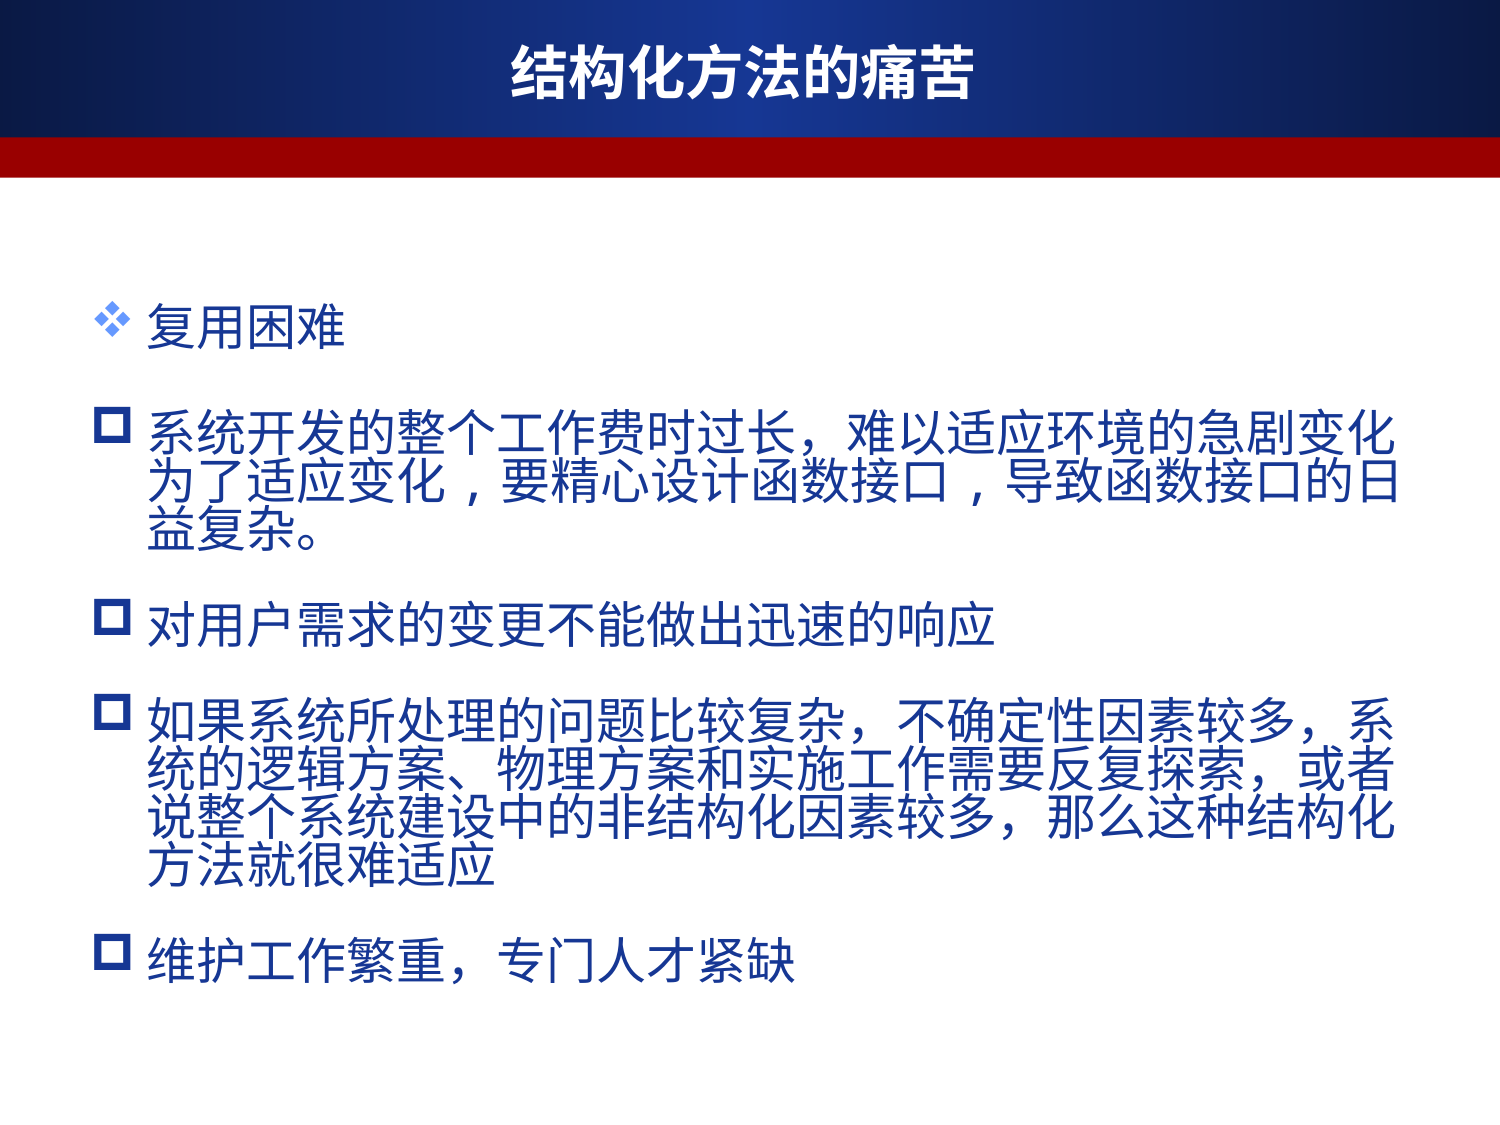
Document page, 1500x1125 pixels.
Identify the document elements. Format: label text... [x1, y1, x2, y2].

list 复用困难 系统开发的整个工作费时过长，难以适应环境的急剧变化为了适应变化,要精心设计函数接口,导致函数接口的日益复杂。 对用户需求的变更不能做出迅速的响应 如果系统所处理的问题比较复杂，不确定性因素较多，系统的逻辑方案、物理方案和实施工作需要反复探索，或者说整个系统建设中的非结构化因素较多，那么这种结构化方法就很难适应 维护工作繁重，专门人才紧缺 [74, 299, 1452, 888]
title 结构化方法的痛苦 [49, 24, 1438, 118]
